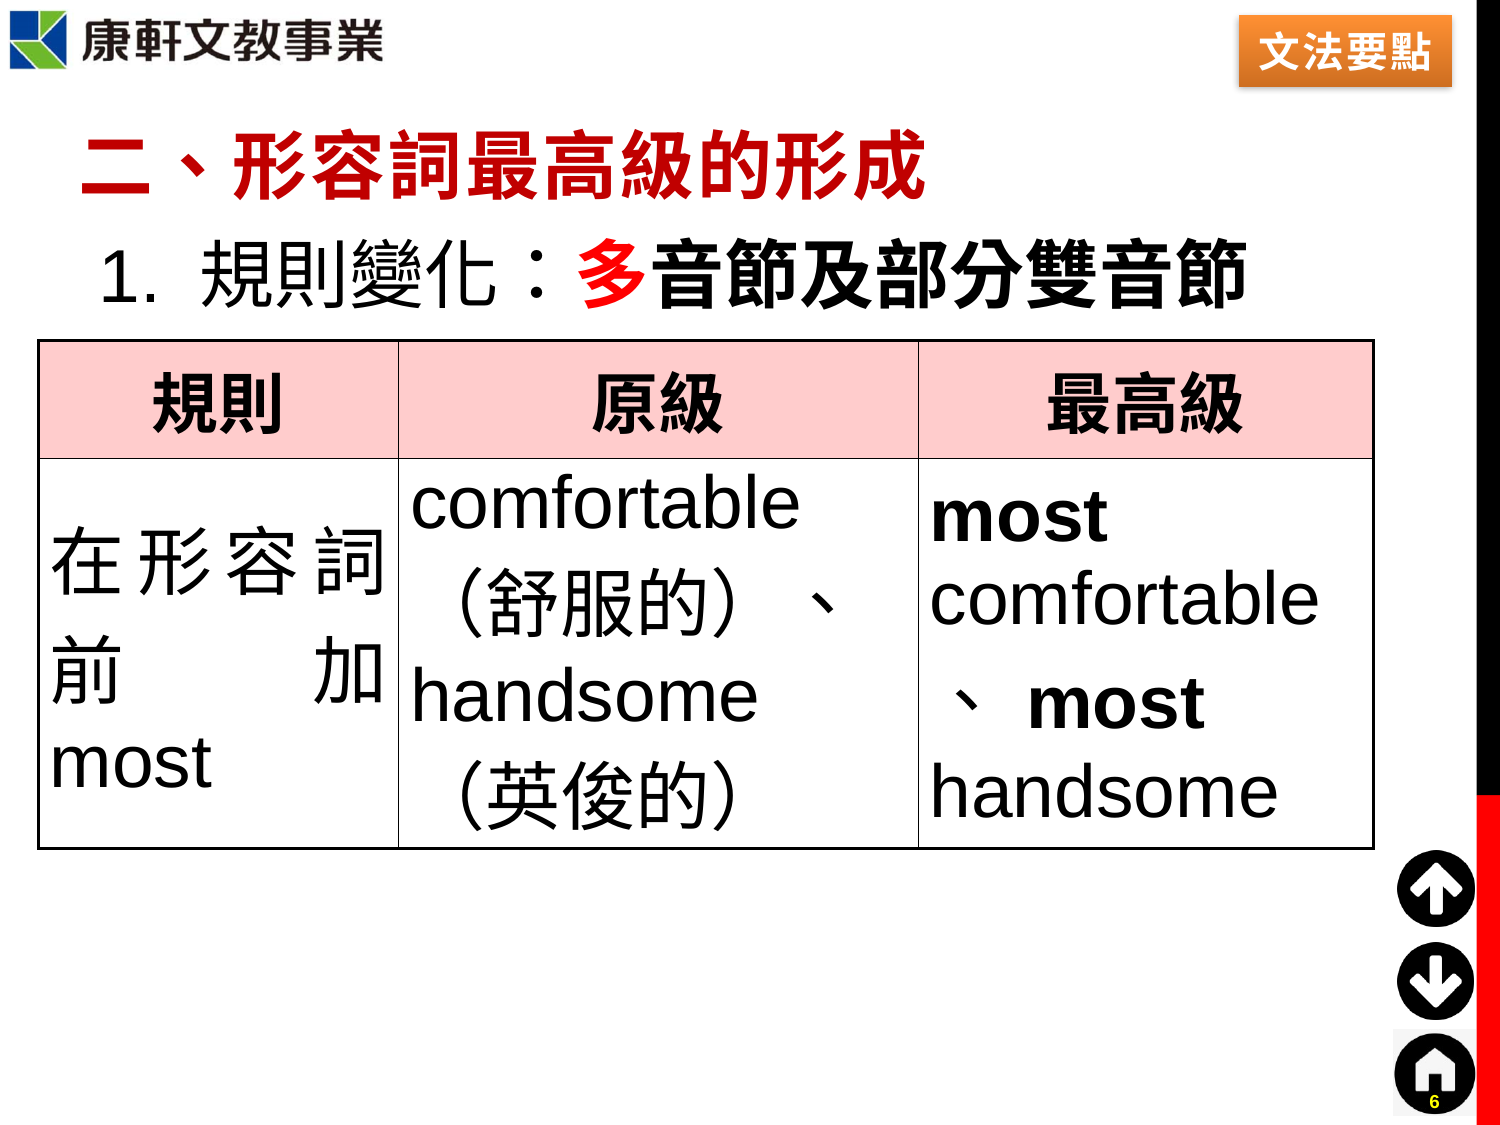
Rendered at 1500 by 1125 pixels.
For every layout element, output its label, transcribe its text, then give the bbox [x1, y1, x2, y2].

text_box 二、形容詞最高級的形成 [63, 111, 1082, 217]
table_header 規則 [40, 342, 398, 458]
picture [1393, 1029, 1476, 1116]
table_cell comfortable（舒服的）、handsome （英俊的） [399, 459, 918, 847]
picture [1397, 850, 1475, 928]
table_header 最高級 [919, 342, 1372, 458]
table_cell most comfortable、most handsome [919, 459, 1372, 847]
table_cell 在形容詞前加 most [40, 459, 398, 847]
picture [1396, 942, 1475, 1020]
picture [8, 9, 387, 70]
text_box 1. 規則變化：多音節及部分雙音節 [83, 220, 1435, 326]
text_box 文法要點 [1239, 15, 1452, 87]
table_header 原級 [399, 342, 918, 458]
